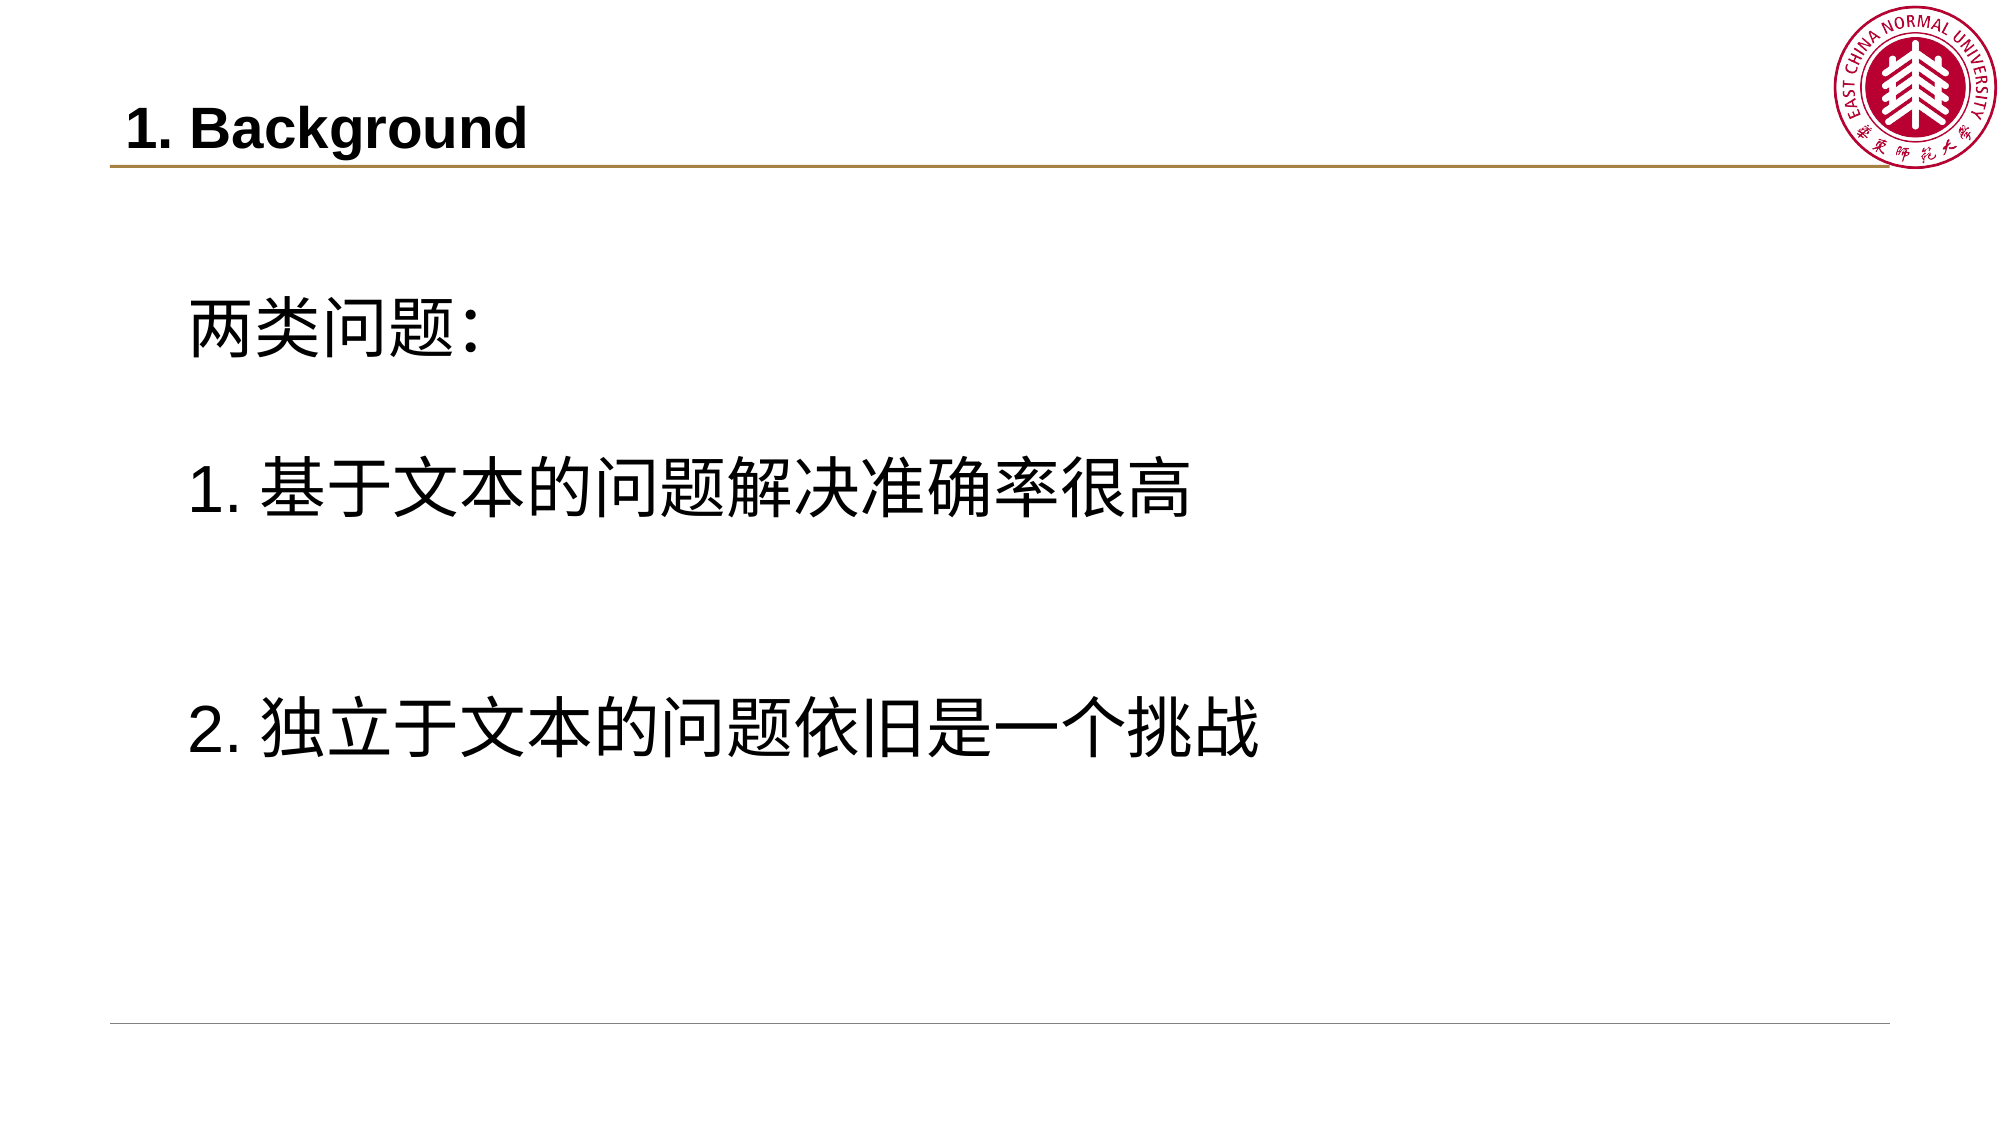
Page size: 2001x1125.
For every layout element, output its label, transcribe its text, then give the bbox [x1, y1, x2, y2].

text_box 两类问题： 1.基于文本的问题解决准确率很高 2.独立于文本的问题依旧是一个挑战 [173, 278, 1871, 774]
title 1. Background [109, 0, 1829, 169]
slide_number [1412, 1023, 1890, 1058]
picture [1829, 0, 2000, 174]
